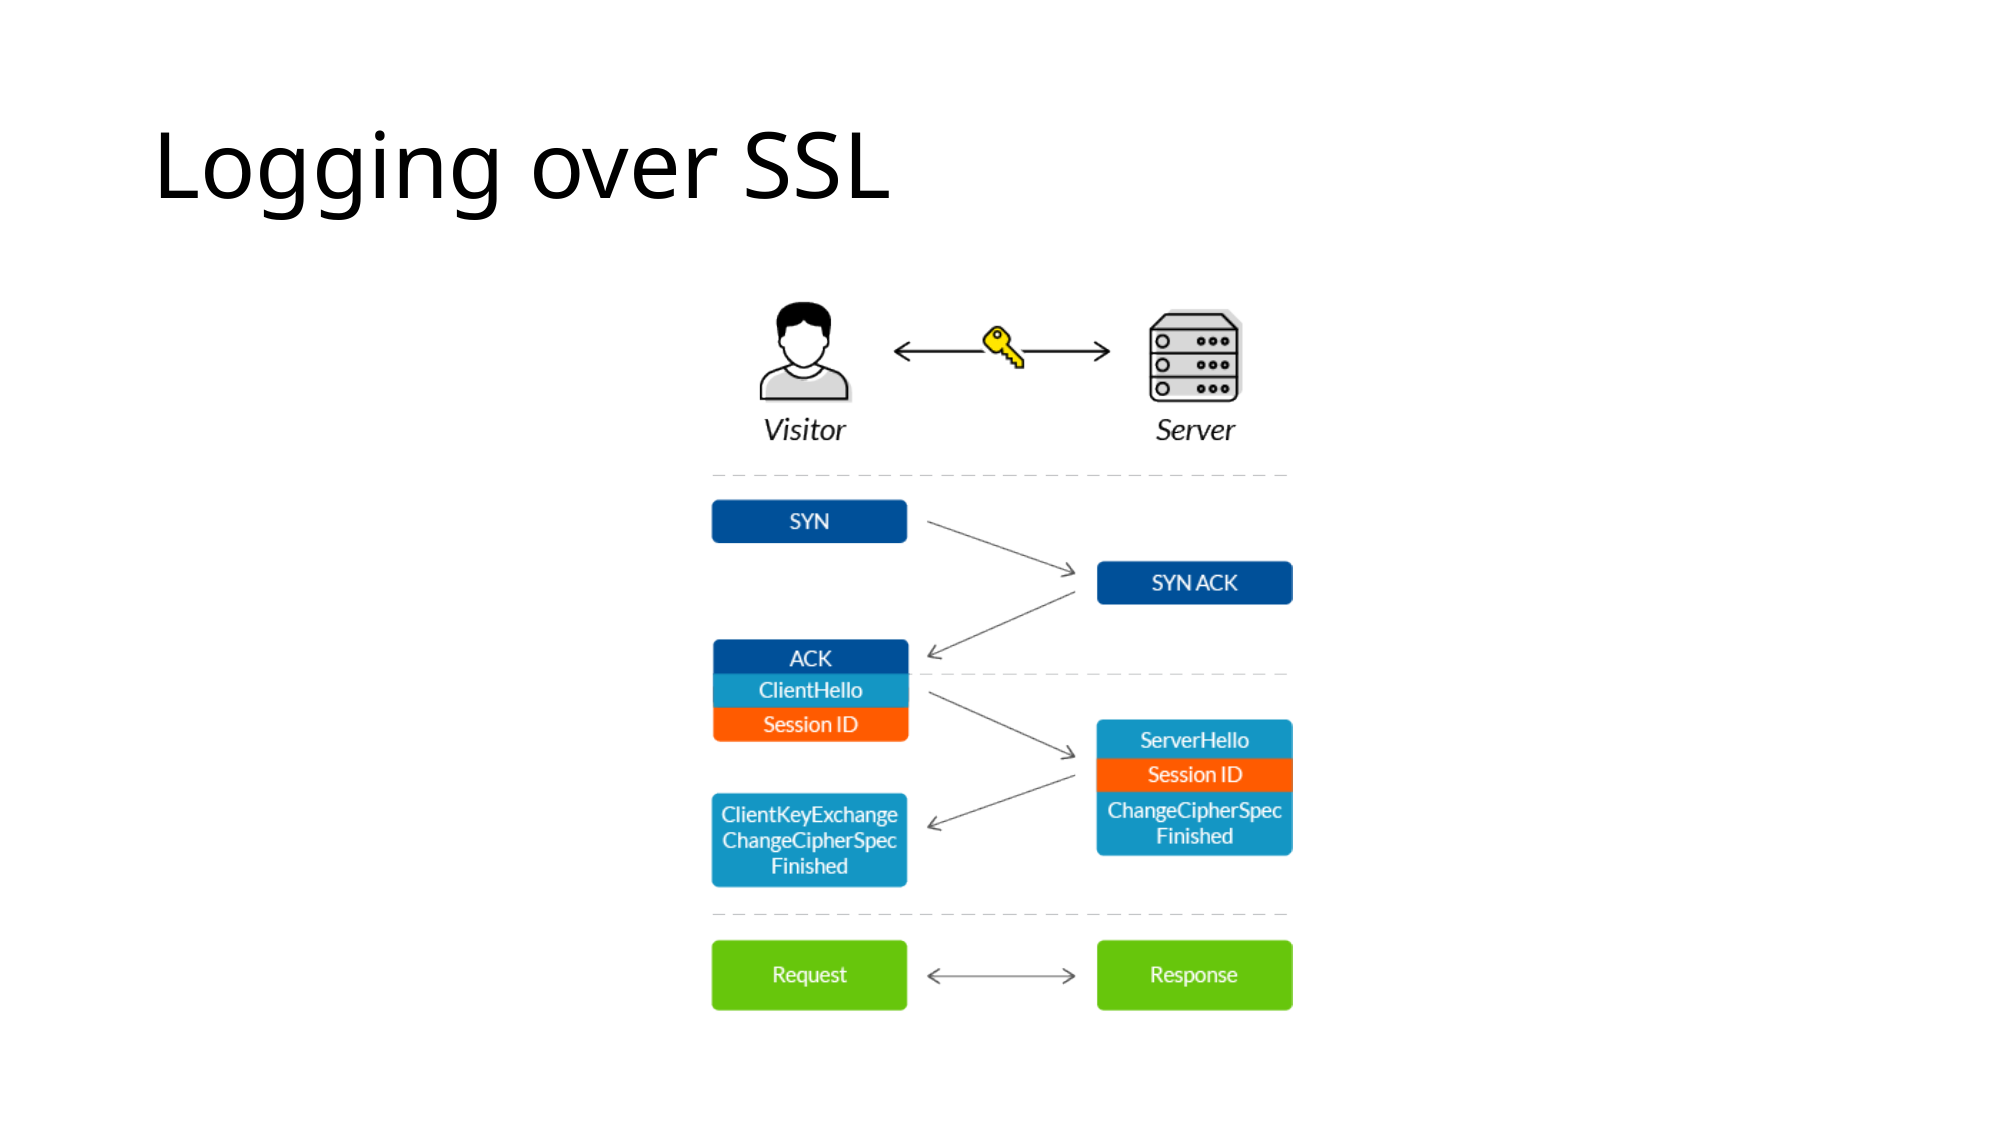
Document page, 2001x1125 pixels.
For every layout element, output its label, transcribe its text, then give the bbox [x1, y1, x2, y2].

title Logging over SSL [137, 59, 1863, 278]
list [707, 299, 1293, 1014]
